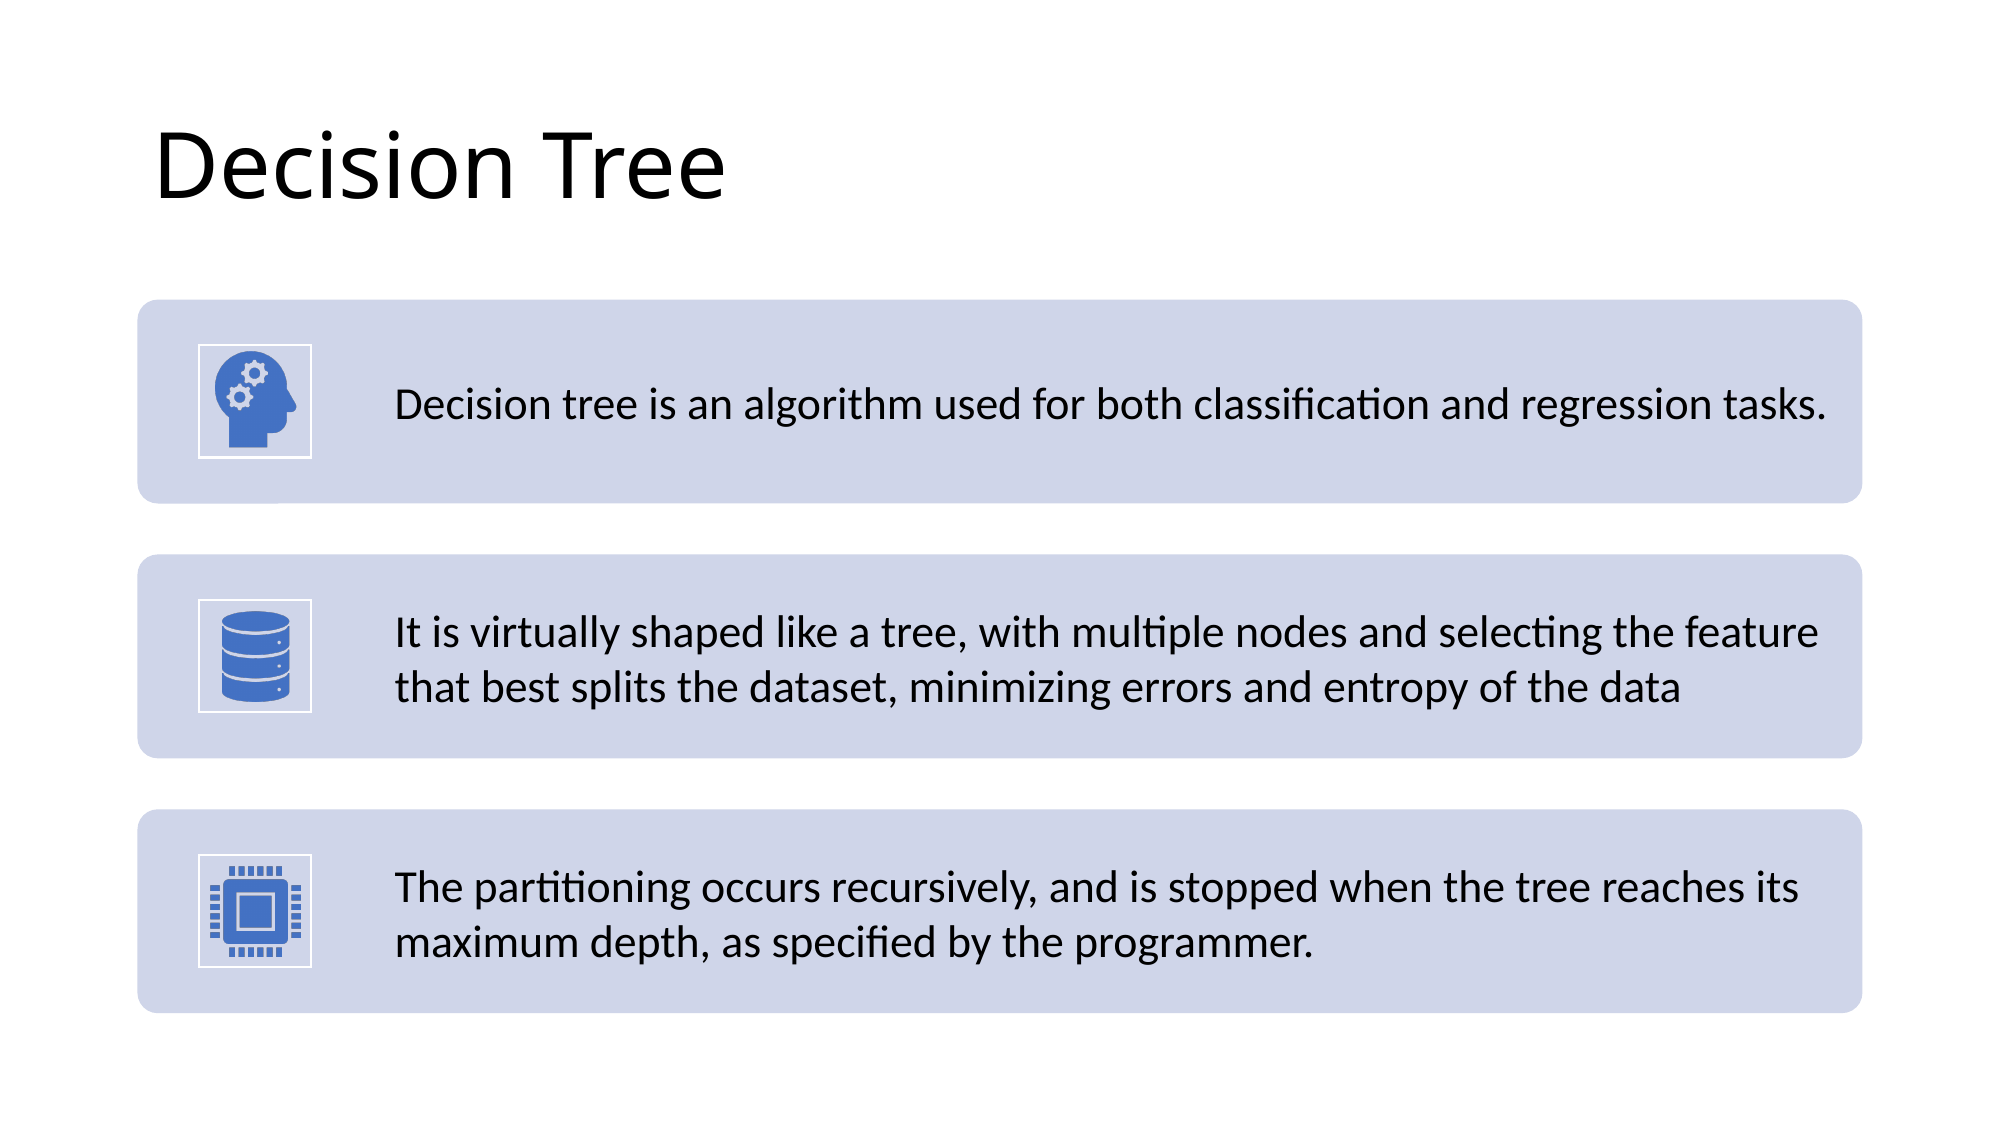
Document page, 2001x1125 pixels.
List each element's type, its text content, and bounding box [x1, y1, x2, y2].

title Decision Tree [137, 59, 1863, 278]
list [137, 299, 1863, 1014]
